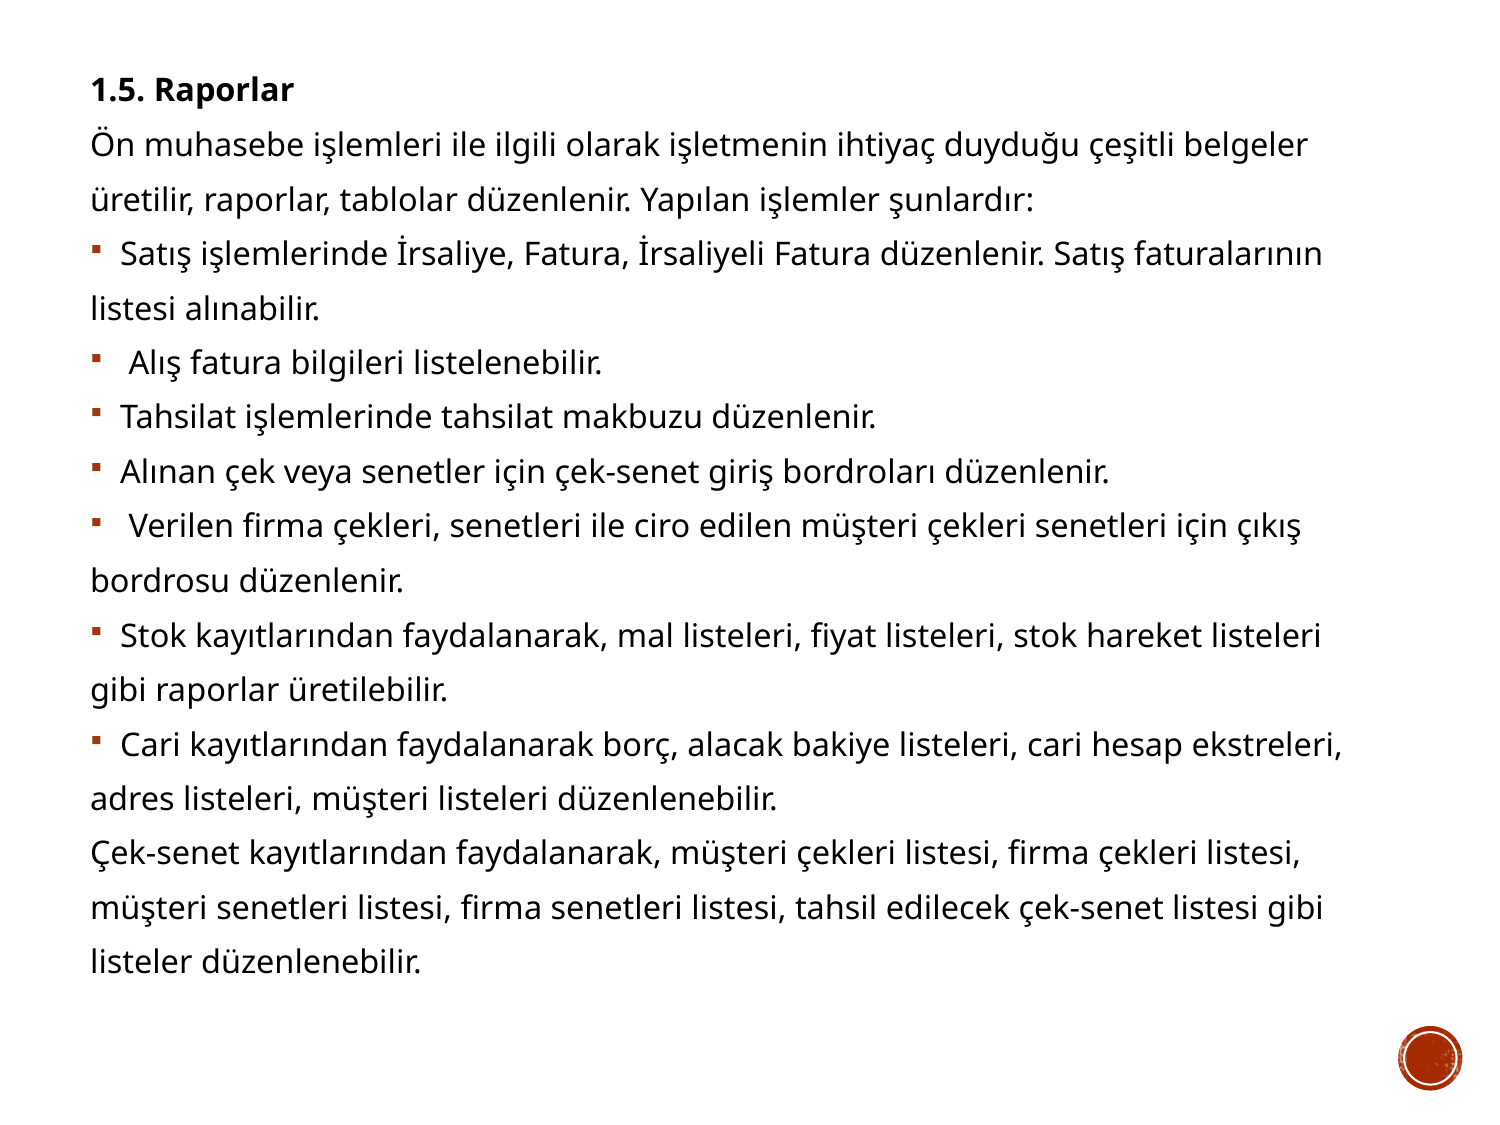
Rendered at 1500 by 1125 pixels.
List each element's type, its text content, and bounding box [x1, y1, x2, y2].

list 1.5. Raporlar Ön muhasebe işlemleri ile ilgili olarak işletmenin ihtiyaç duyduğu çeşitli belgeler üretilir, raporlar, tablolar düzenlenir. Yapılan işlemler şunlardır: Satış işlemlerinde İrsaliye, Fatura, İrsaliyeli Fatura düzenlenir. Satış faturalarının listesi alınabilir. Alış fatura bilgileri listelenebilir. Tahsilat işlemlerinde tahsilat makbuzu düzenlenir. Alınan çek veya senetler için çek-senet giriş bordroları düzenlenir. Verilen firma çekleri, senetleri ile ciro edilen müşteri çekleri senetleri için çıkış bordrosu düzenlenir. Stok kayıtlarından faydalanarak, mal listeleri, fiyat listeleri, stok hareket listeleri gibi raporlar üretilebilir. Cari kayıtlarından faydalanarak borç, alacak bakiye listeleri, cari hesap ekstreleri, adres listeleri, müşteri listeleri düzenlenebilir. Çek-senet kayıtlarından faydalanarak, müşteri çekleri listesi, firma çekleri listesi, müşteri senetleri listesi, firma senetleri listesi, tahsil edilecek çek-senet listesi gibi listeler düzenlenebilir. [75, 66, 1425, 1005]
